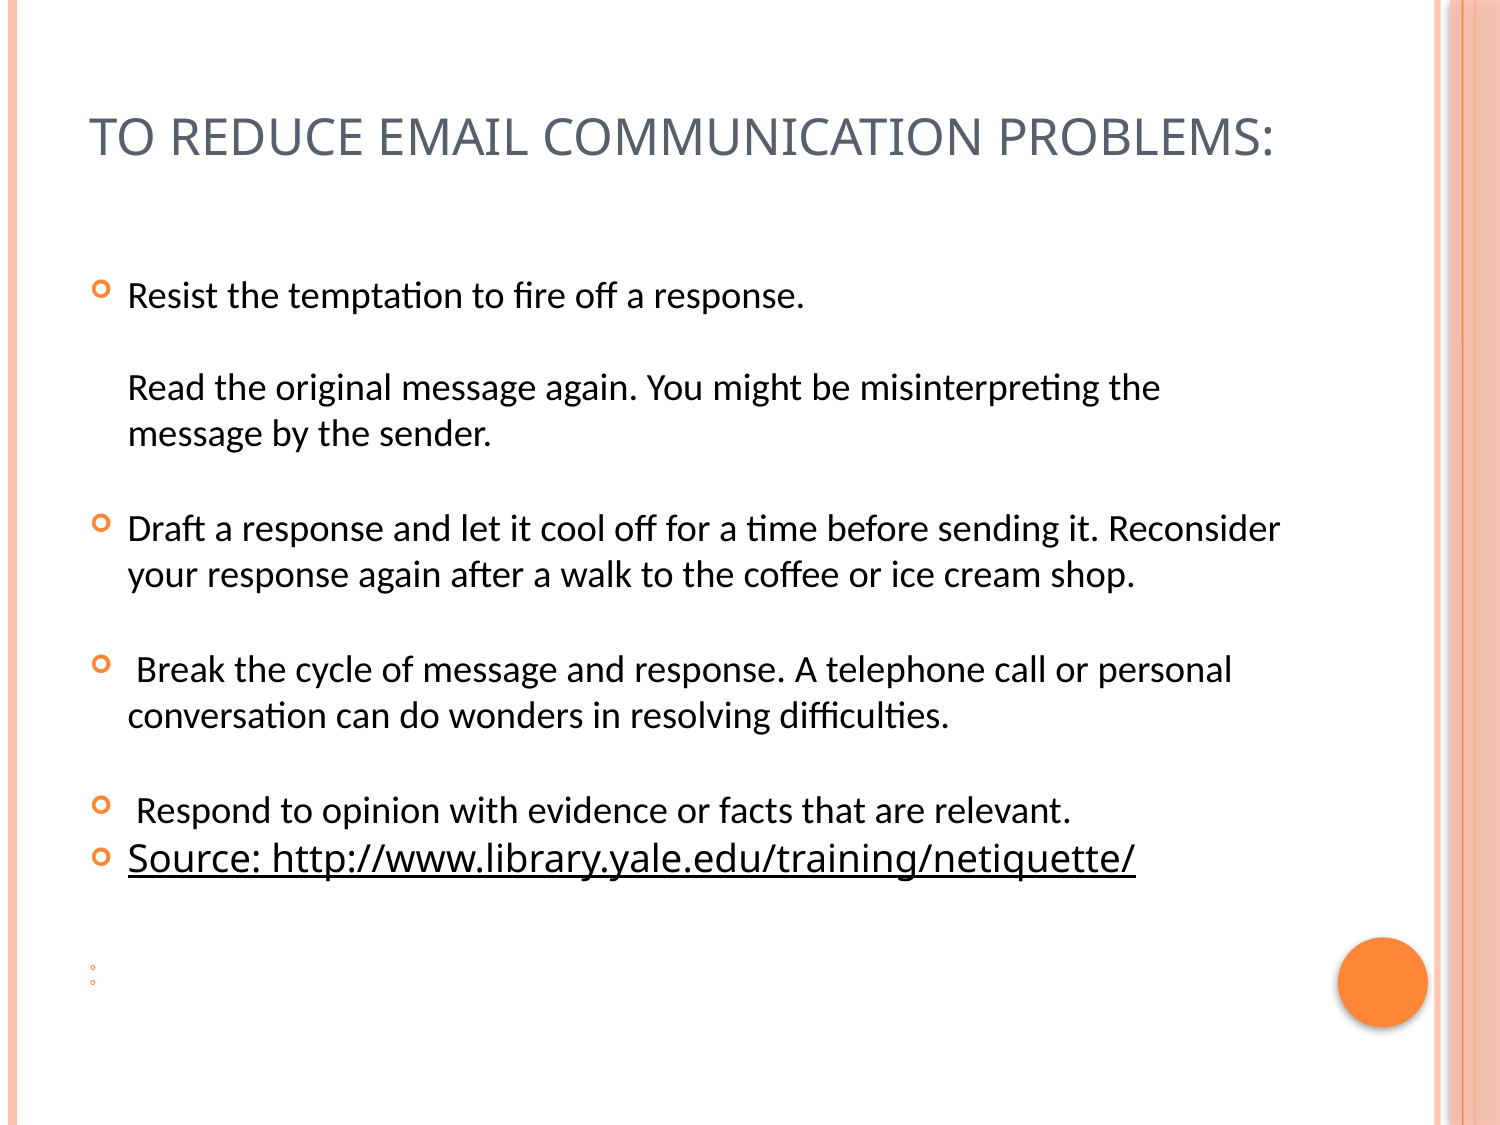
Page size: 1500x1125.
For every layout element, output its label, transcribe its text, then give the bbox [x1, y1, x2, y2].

list Resist the temptation to fire off a response. Read the original message again. You might be misinterpreting the message by the sender. Draft a response and let it cool off for a time before sending it. Reconsider your response again after a walk to the coffee or ice cream shop. Break the cycle of message and response. A telephone call or personal conversation can do wonders in resolving difficulties. Respond to opinion with evidence or facts that are relevant. Source: http://www.library.yale.edu/training/netiquette/ [75, 262, 1300, 1062]
title To reduce email communication problems: [75, 45, 1300, 233]
